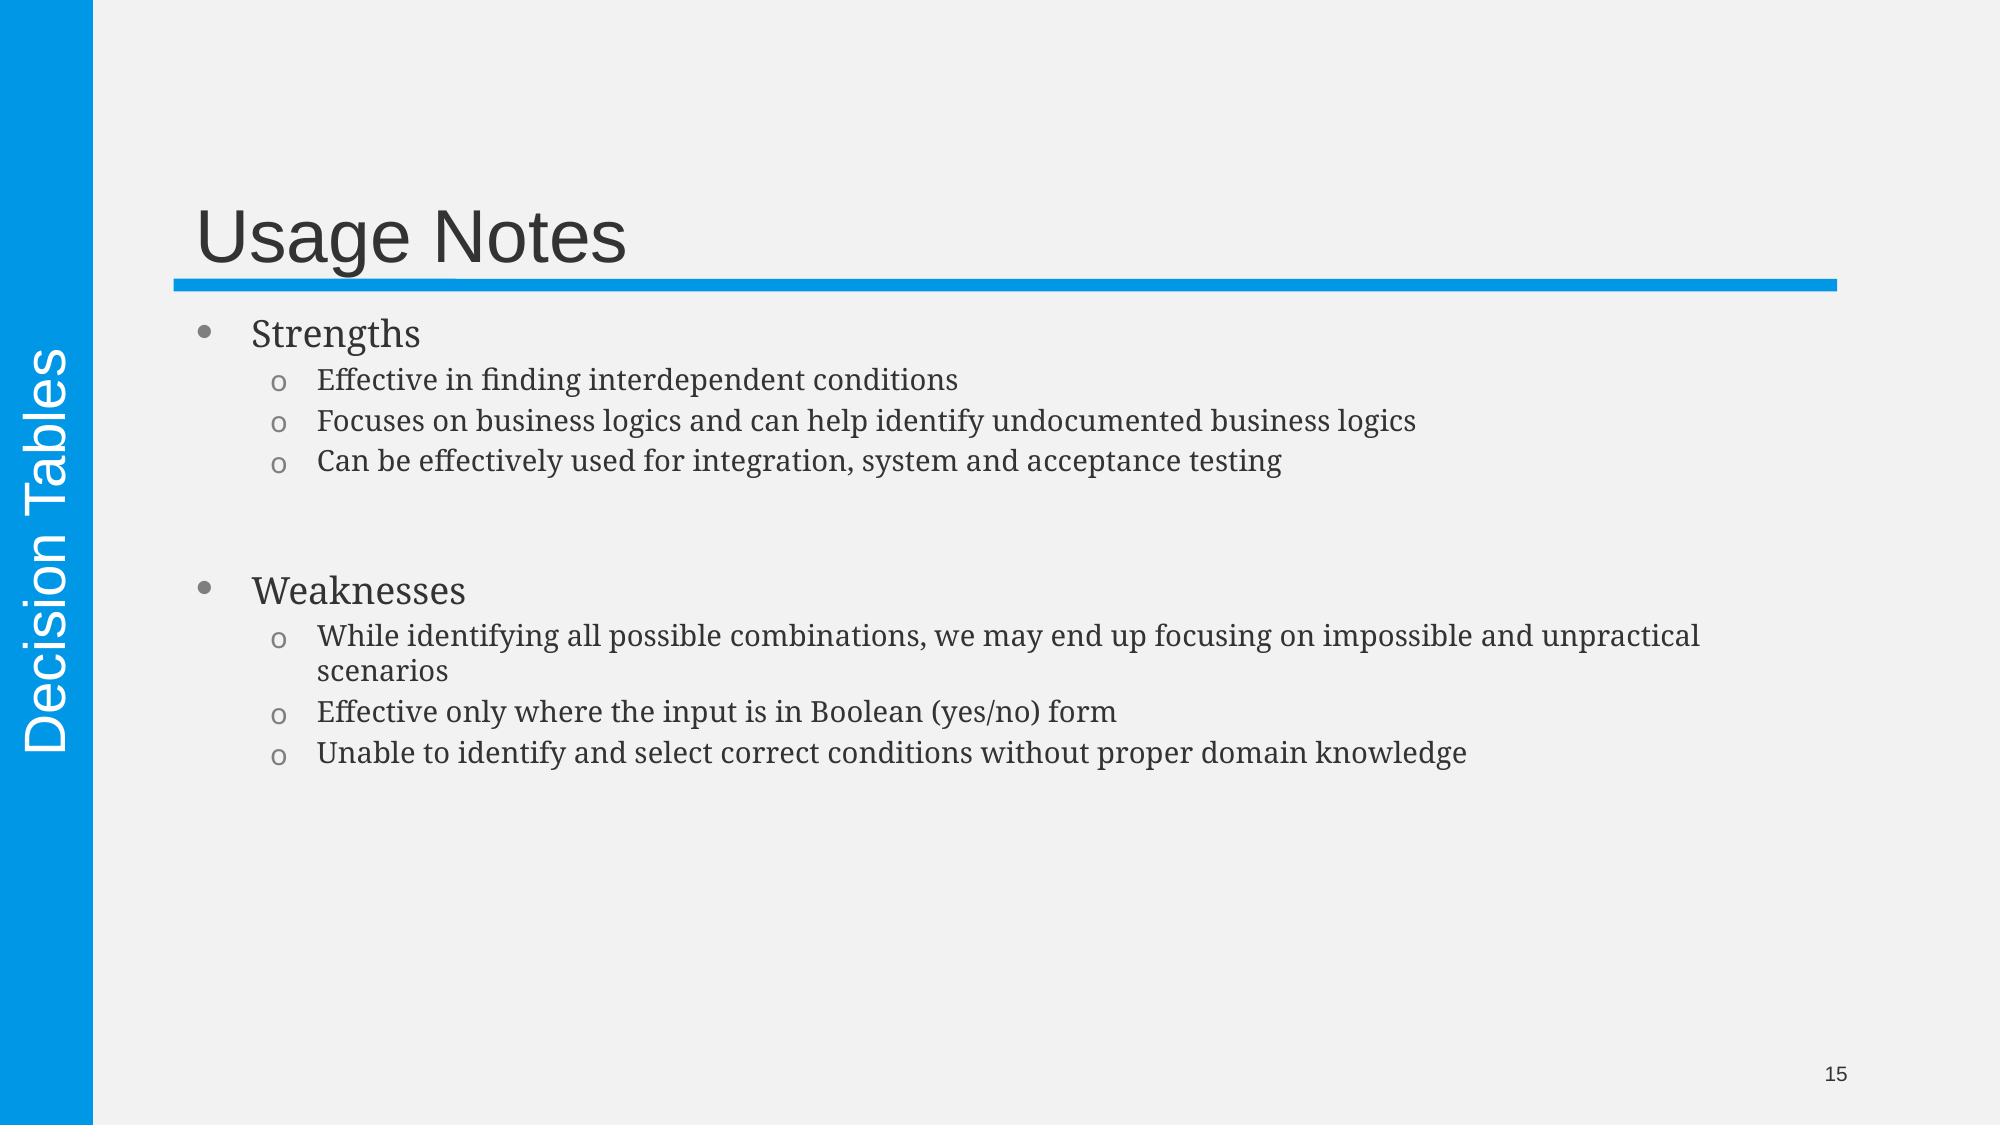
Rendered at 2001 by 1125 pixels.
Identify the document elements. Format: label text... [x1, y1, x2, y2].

title Usage Notes [180, 47, 1830, 285]
list Strengths Effective in finding interdependent conditions Focuses on business logics and can help identify undocumented business logics Can be effectively used for integration, system and acceptance testing Weaknesses While identifying all possible combinations, we may end up focusing on impossible and unpractical scenarios Effective only where the input is in Boolean (yes/no) form Unable to identify and select correct conditions without proper domain knowledge [180, 302, 1830, 963]
title Decision Tables [9, 47, 85, 1059]
slide_number 15 [1412, 1042, 1863, 1103]
